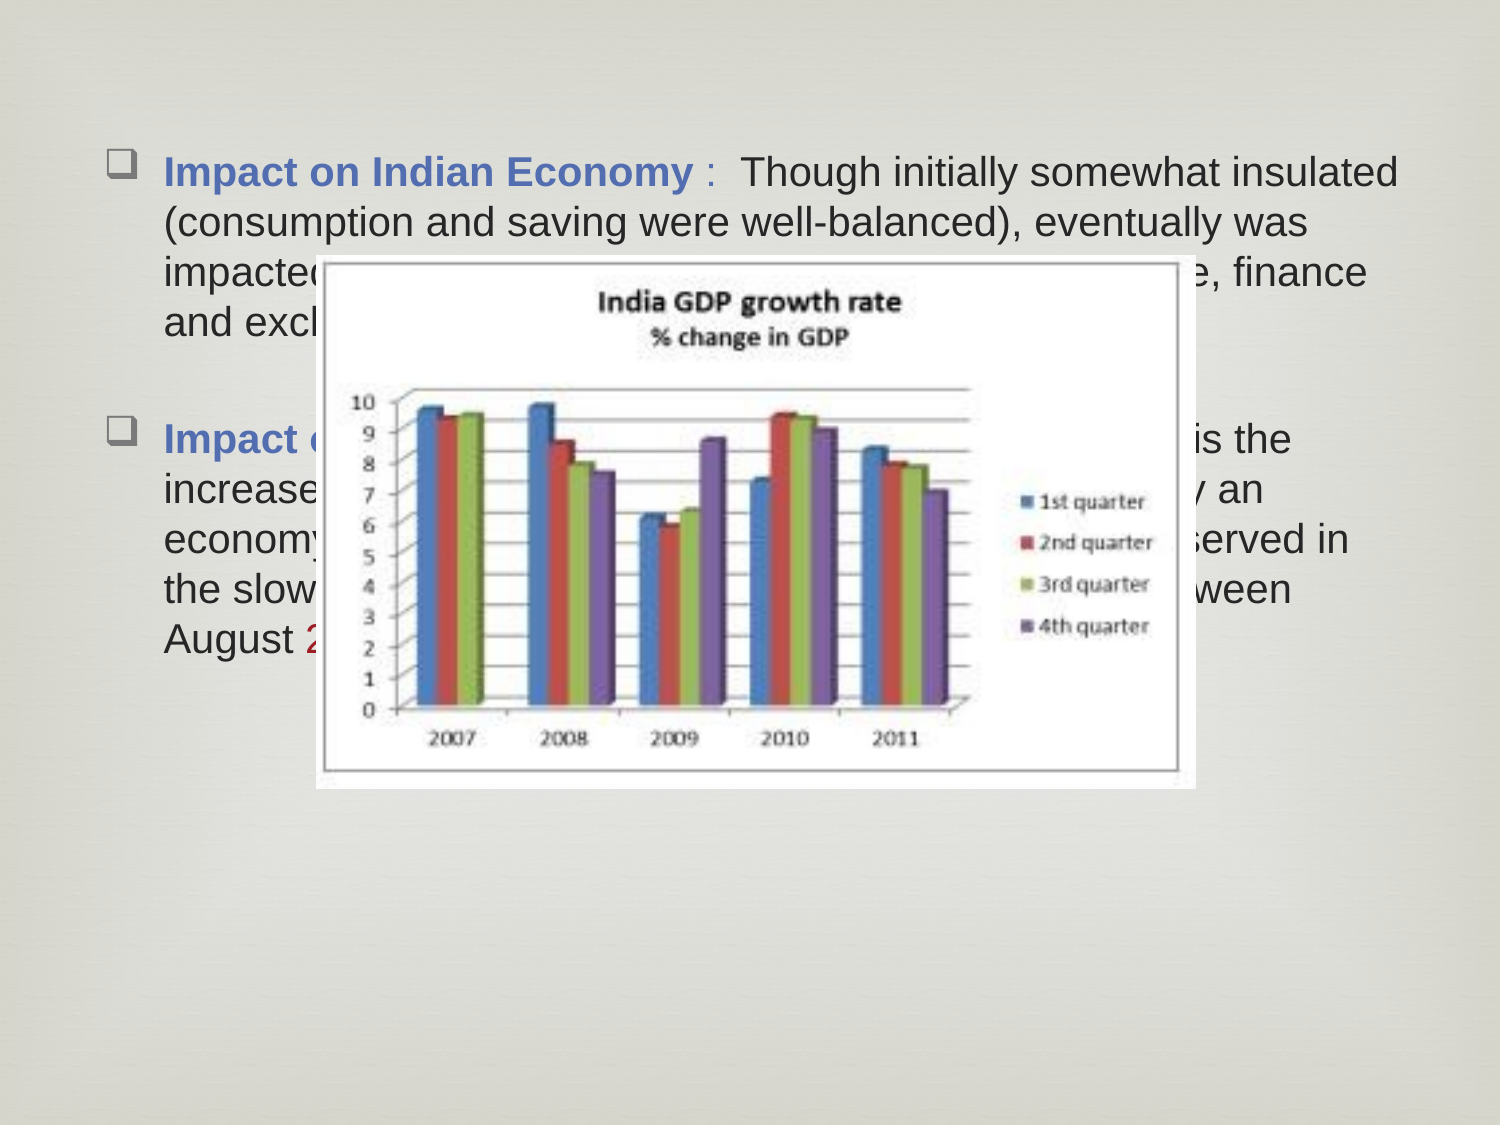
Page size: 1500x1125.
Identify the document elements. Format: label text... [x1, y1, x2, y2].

picture [316, 254, 1197, 790]
list Impact on Indian Economy : Though initially somewhat insulated (consumption and saving were well-balanced), eventually was impacted significantly by the global shocks through trade, finance and exchange channels. Impact on Indian GDP growth rate: Economic growth is the increase in value of the goods and services produced by an economy. The impact of the crisis in India, has been observed in the slowing down in the growth rate of the economy, between August 2008 and March 2009, by about four percent . [88, 137, 1424, 1012]
